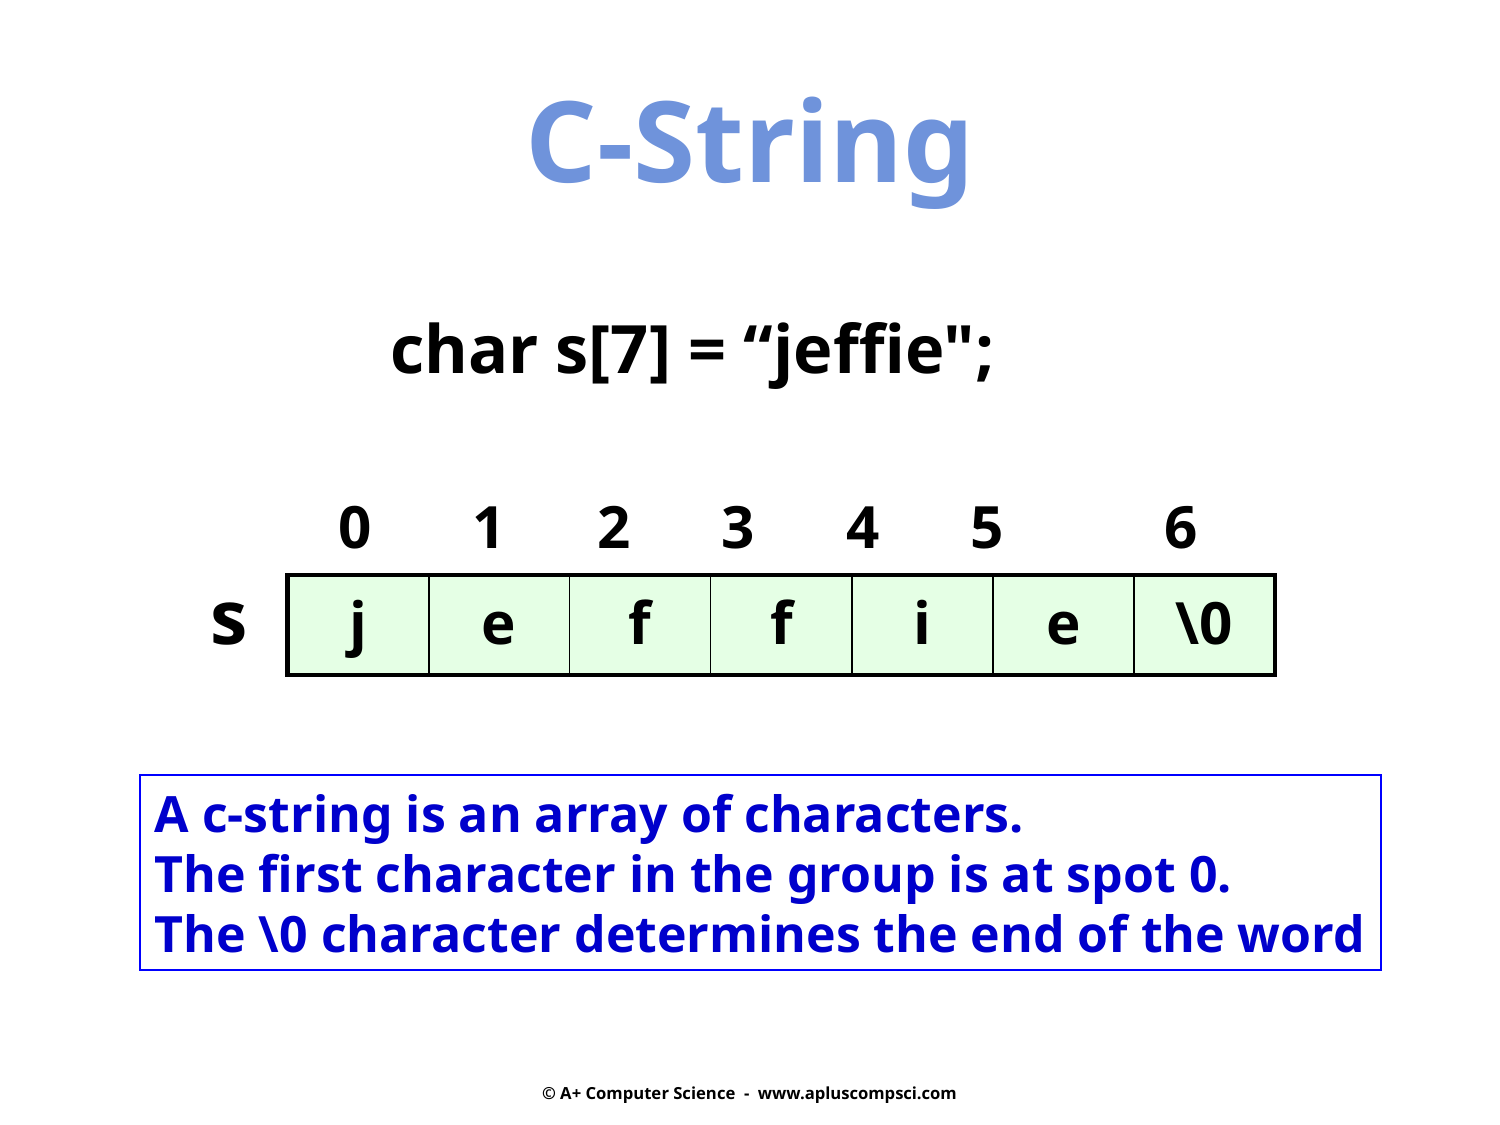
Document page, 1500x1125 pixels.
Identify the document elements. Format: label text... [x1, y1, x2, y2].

table_header e [994, 577, 1133, 673]
table_header e [430, 577, 569, 673]
text_box char s[7] = “jeffie"; [375, 299, 1102, 395]
table_header \0 [1135, 577, 1273, 673]
text_box 0 1 2 3 4 5 6 [308, 483, 1213, 568]
text_box C-String [0, 62, 1500, 213]
text_box s [165, 562, 263, 668]
table_header f [570, 577, 710, 673]
table_header f [711, 577, 851, 673]
table_header j [290, 577, 428, 673]
table_header i [853, 577, 992, 673]
footer © A+ Computer Science - www.apluscompsci.com [512, 1024, 988, 1101]
text_box A c-string is an array of characters. The first character in the group is at spot 0. The \0 character determines the end of the word [140, 774, 1381, 970]
